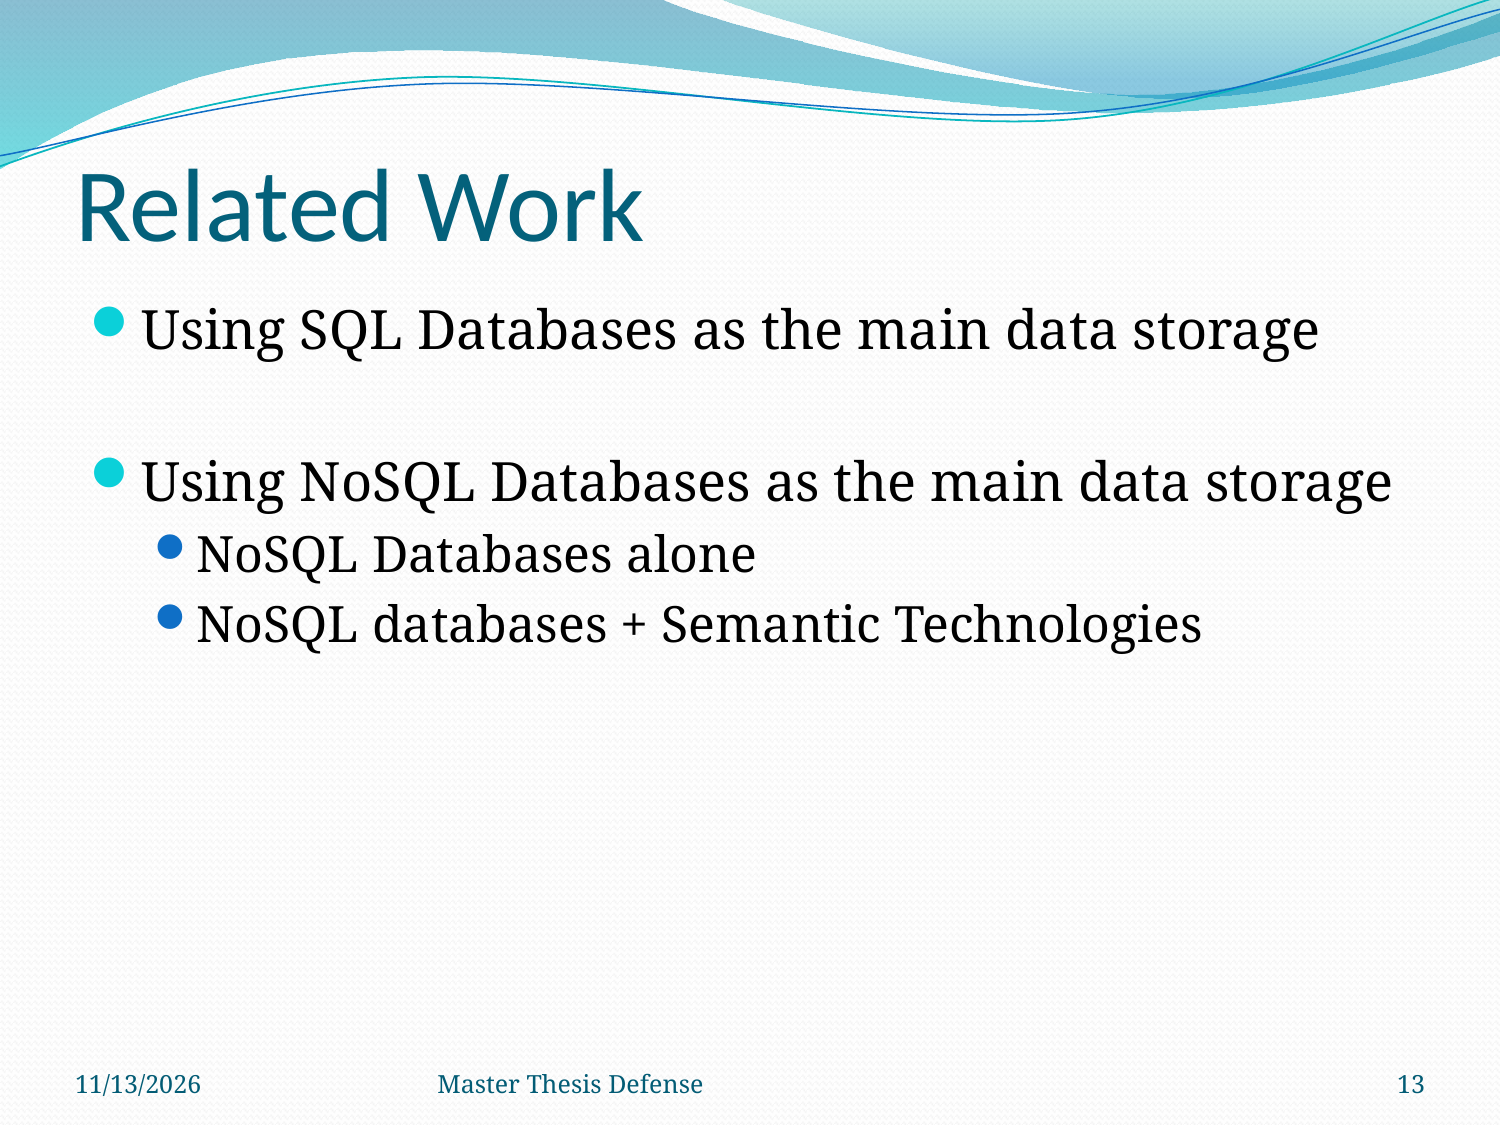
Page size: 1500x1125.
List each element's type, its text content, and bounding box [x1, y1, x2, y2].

slide_number 13 [1299, 1042, 1425, 1103]
footer Master Thesis Defense [437, 1042, 988, 1103]
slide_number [75, 1042, 425, 1103]
title Related Work [75, 115, 1425, 263]
list Using SQL Databases as the main data storage Using NoSQL Databases as the main data storage NoSQL Databases alone NoSQL databases + Semantic Technologies [75, 288, 1425, 1043]
